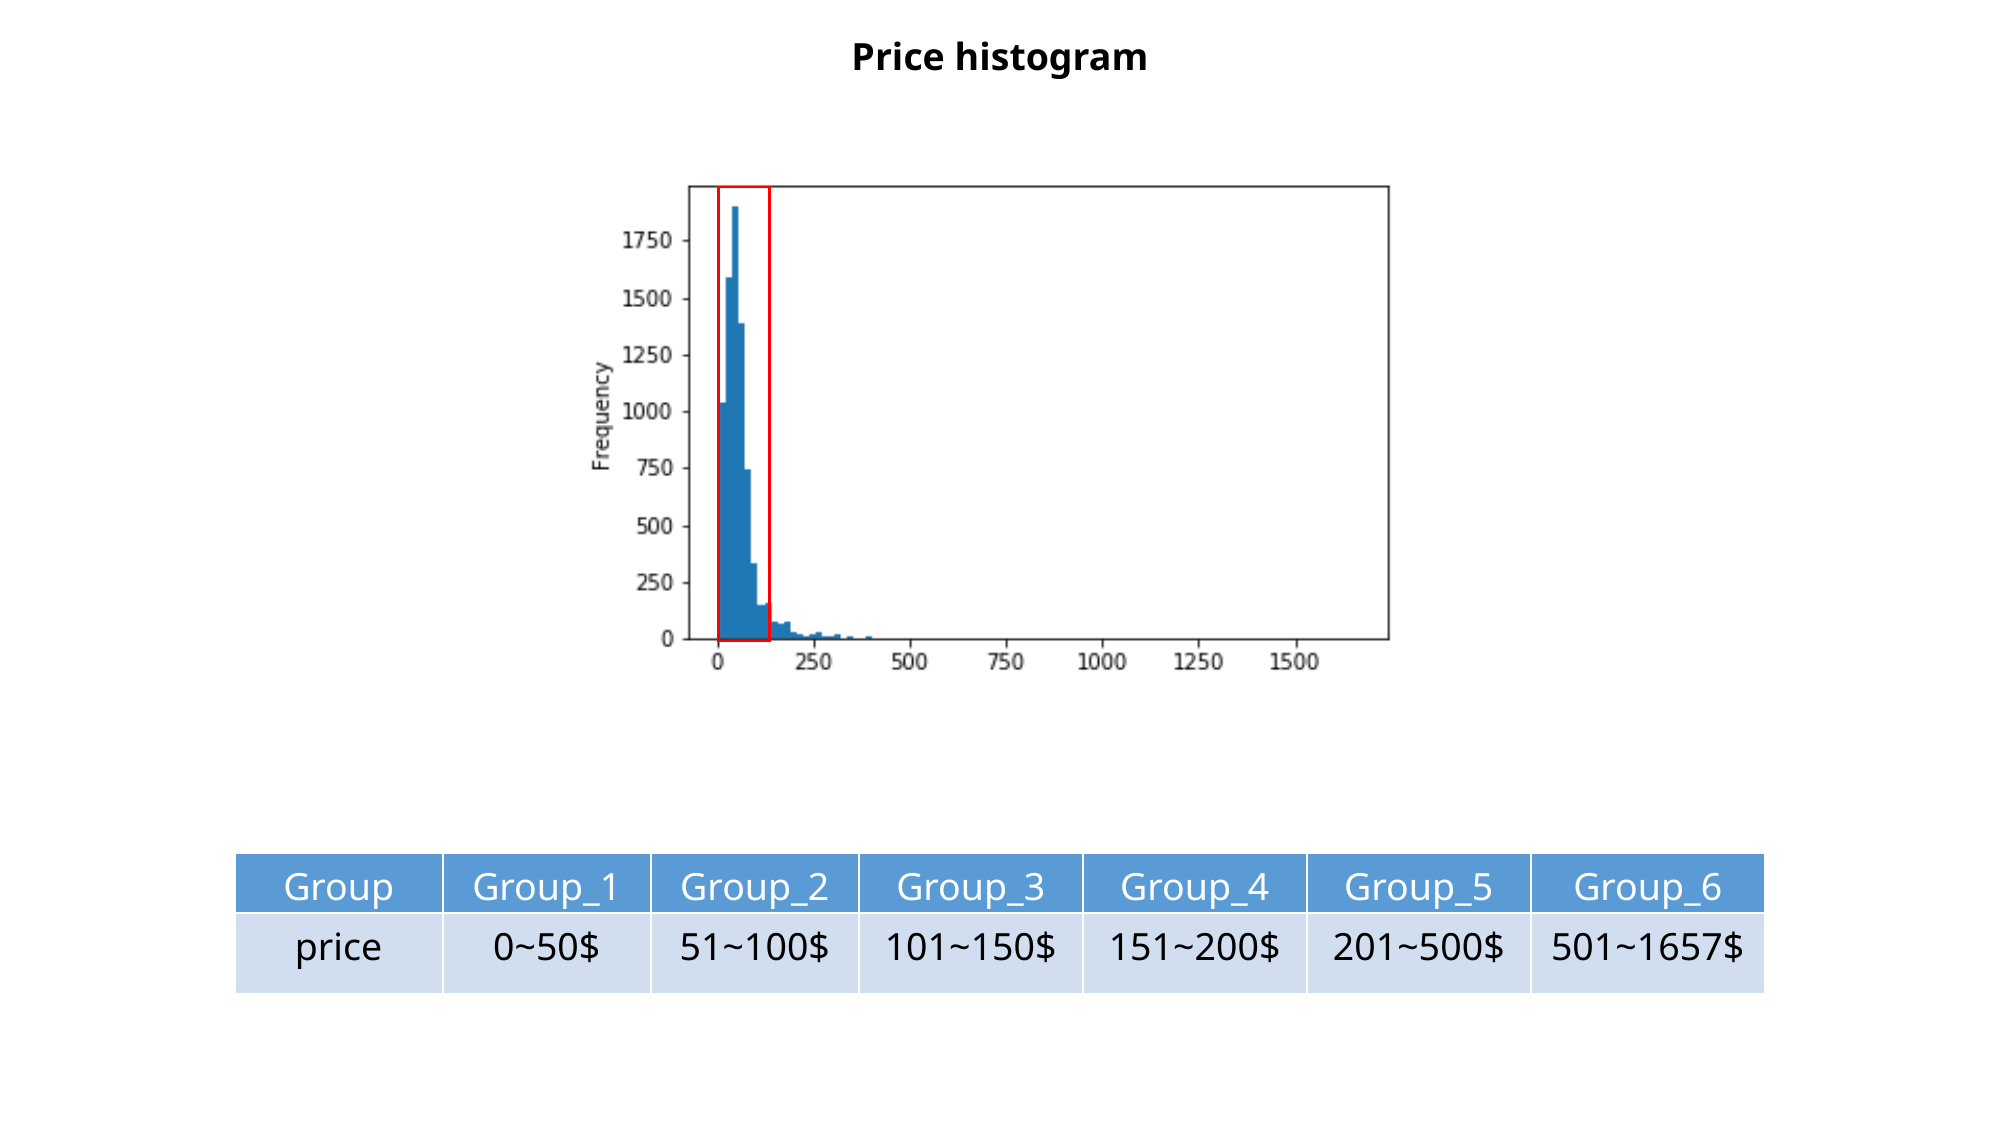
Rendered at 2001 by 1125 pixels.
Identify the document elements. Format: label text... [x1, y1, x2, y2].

table_header Group_1 [444, 854, 650, 912]
table_cell 201~500$ [1308, 914, 1530, 993]
table_header Group_3 [860, 854, 1082, 912]
table_cell price [236, 914, 442, 993]
table_cell 501~1657$ [1532, 914, 1764, 993]
picture [576, 113, 1478, 714]
table_header Group_4 [1084, 854, 1306, 912]
table_header Group_6 [1532, 854, 1764, 912]
table_cell 51~100$ [652, 914, 858, 993]
table_cell 0~50$ [444, 914, 650, 993]
table_cell 101~150$ [860, 914, 1082, 993]
table_header Group_5 [1308, 854, 1530, 912]
table_header Group [236, 854, 442, 912]
table_header Group_2 [652, 854, 858, 912]
table_cell 151~200$ [1084, 914, 1306, 993]
text_box Price histogram [784, 25, 1216, 86]
